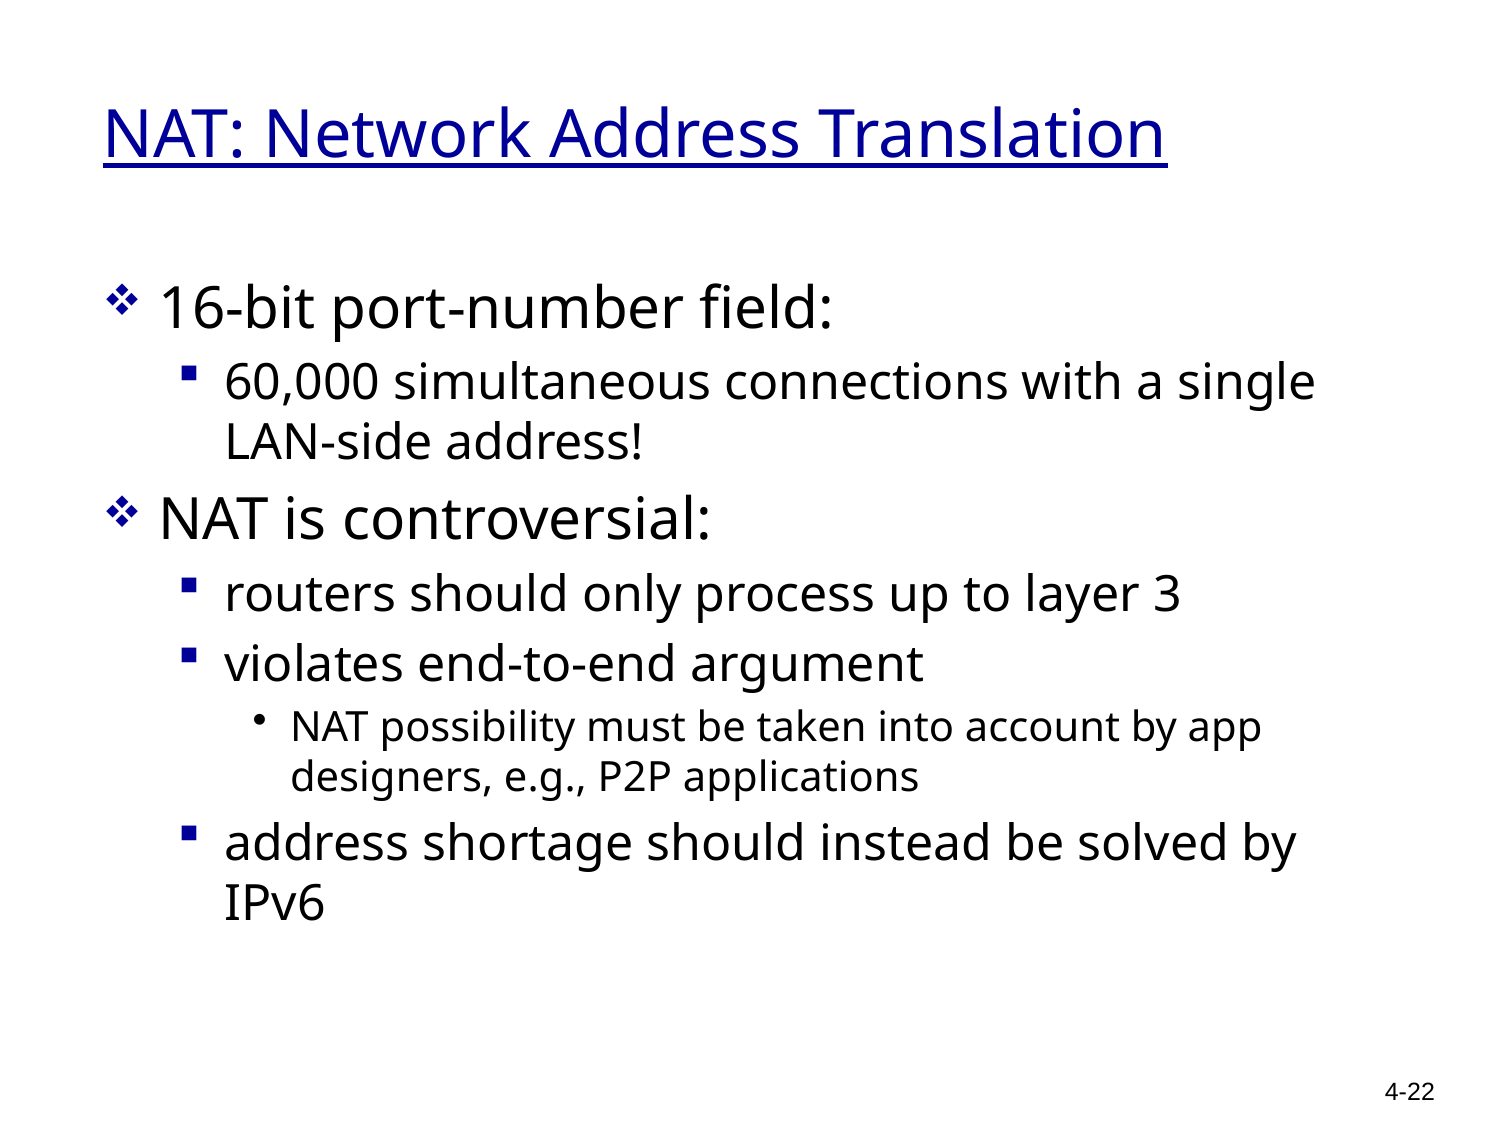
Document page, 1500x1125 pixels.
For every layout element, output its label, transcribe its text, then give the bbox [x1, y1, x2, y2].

list 16-bit port-number field: 60,000 simultaneous connections with a single LAN-side address! NAT is controversial: routers should only process up to layer 3 violates end-to-end argument NAT possibility must be taken into account by app designers, e.g., P2P applications address shortage should instead be solved by IPv6 [87, 262, 1363, 1025]
slide_number 4-22 [1339, 1067, 1450, 1125]
title NAT: Network Address Translation [87, 37, 1363, 225]
